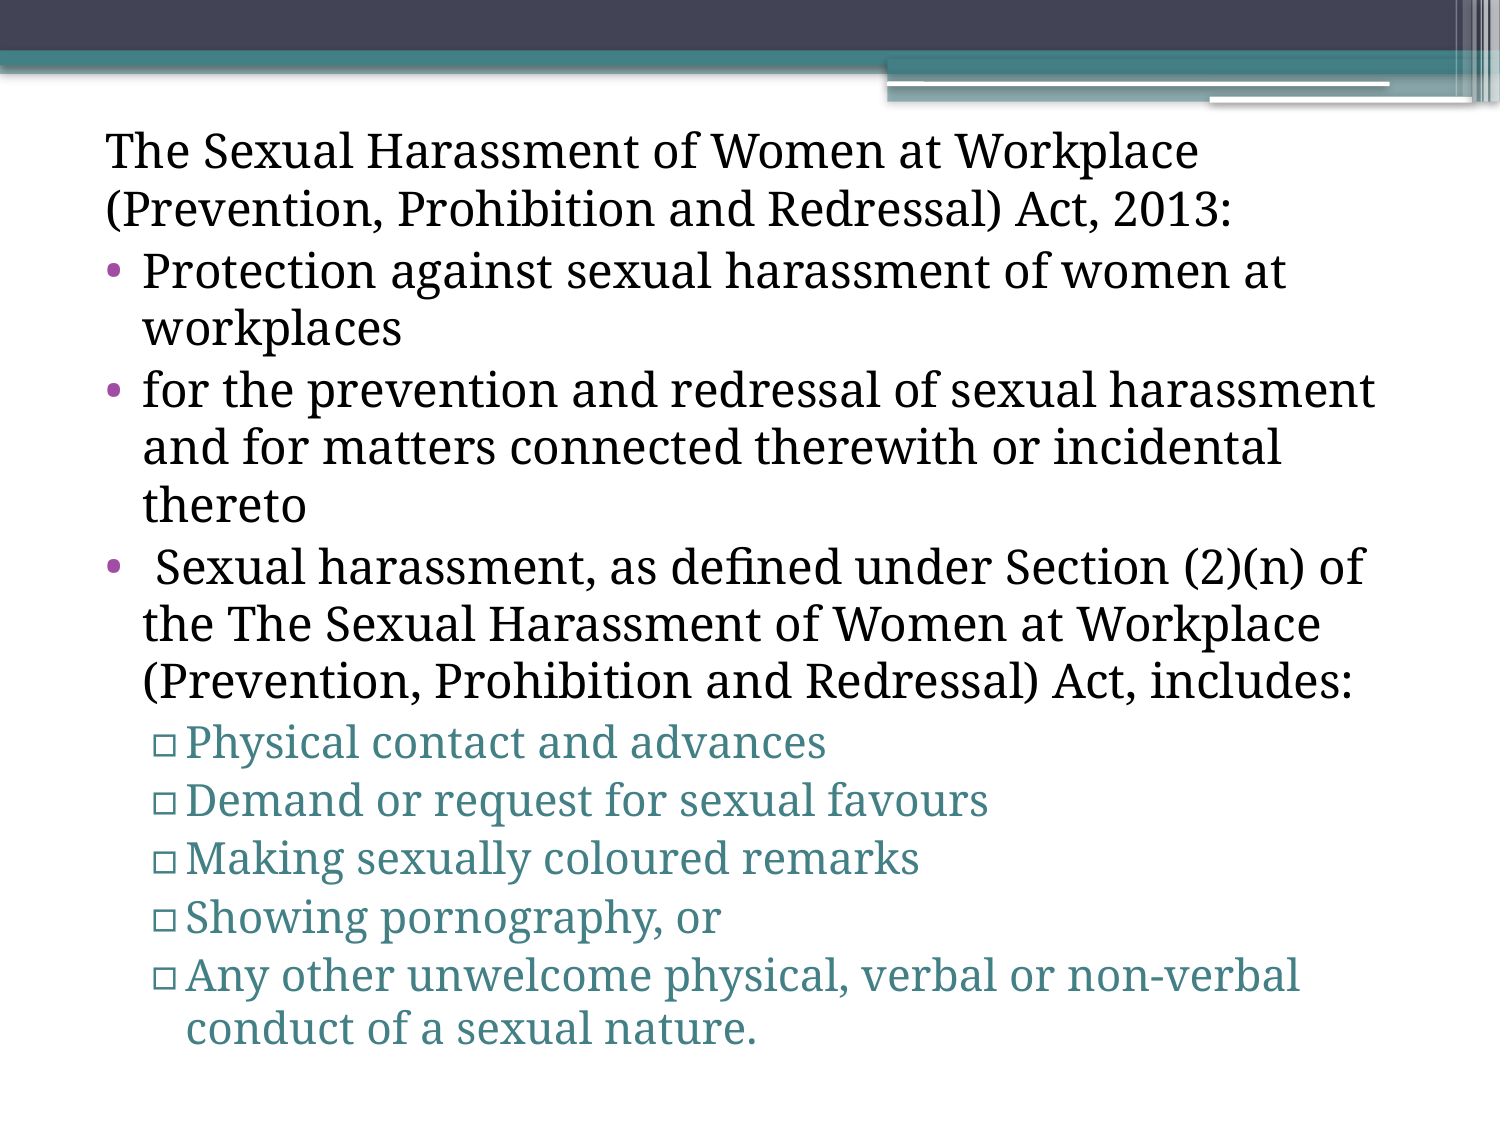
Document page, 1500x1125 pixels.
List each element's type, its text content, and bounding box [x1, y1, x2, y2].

list The Sexual Harassment of Women at Workplace (Prevention, Prohibition and Redressal) Act, 2013: Protection against sexual harassment of women at workplaces for the prevention and redressal of sexual harassment and for matters connected therewith or incidental thereto Sexual harassment, as defined under Section (2)(n) of the The Sexual Harassment of Women at Workplace (Prevention, Prohibition and Redressal) Act, includes: Physical contact and advances Demand or request for sexual favours Making sexually coloured remarks Showing pornography, or Any other unwelcome physical, verbal or non-verbal conduct of a sexual nature. [75, 113, 1425, 1079]
